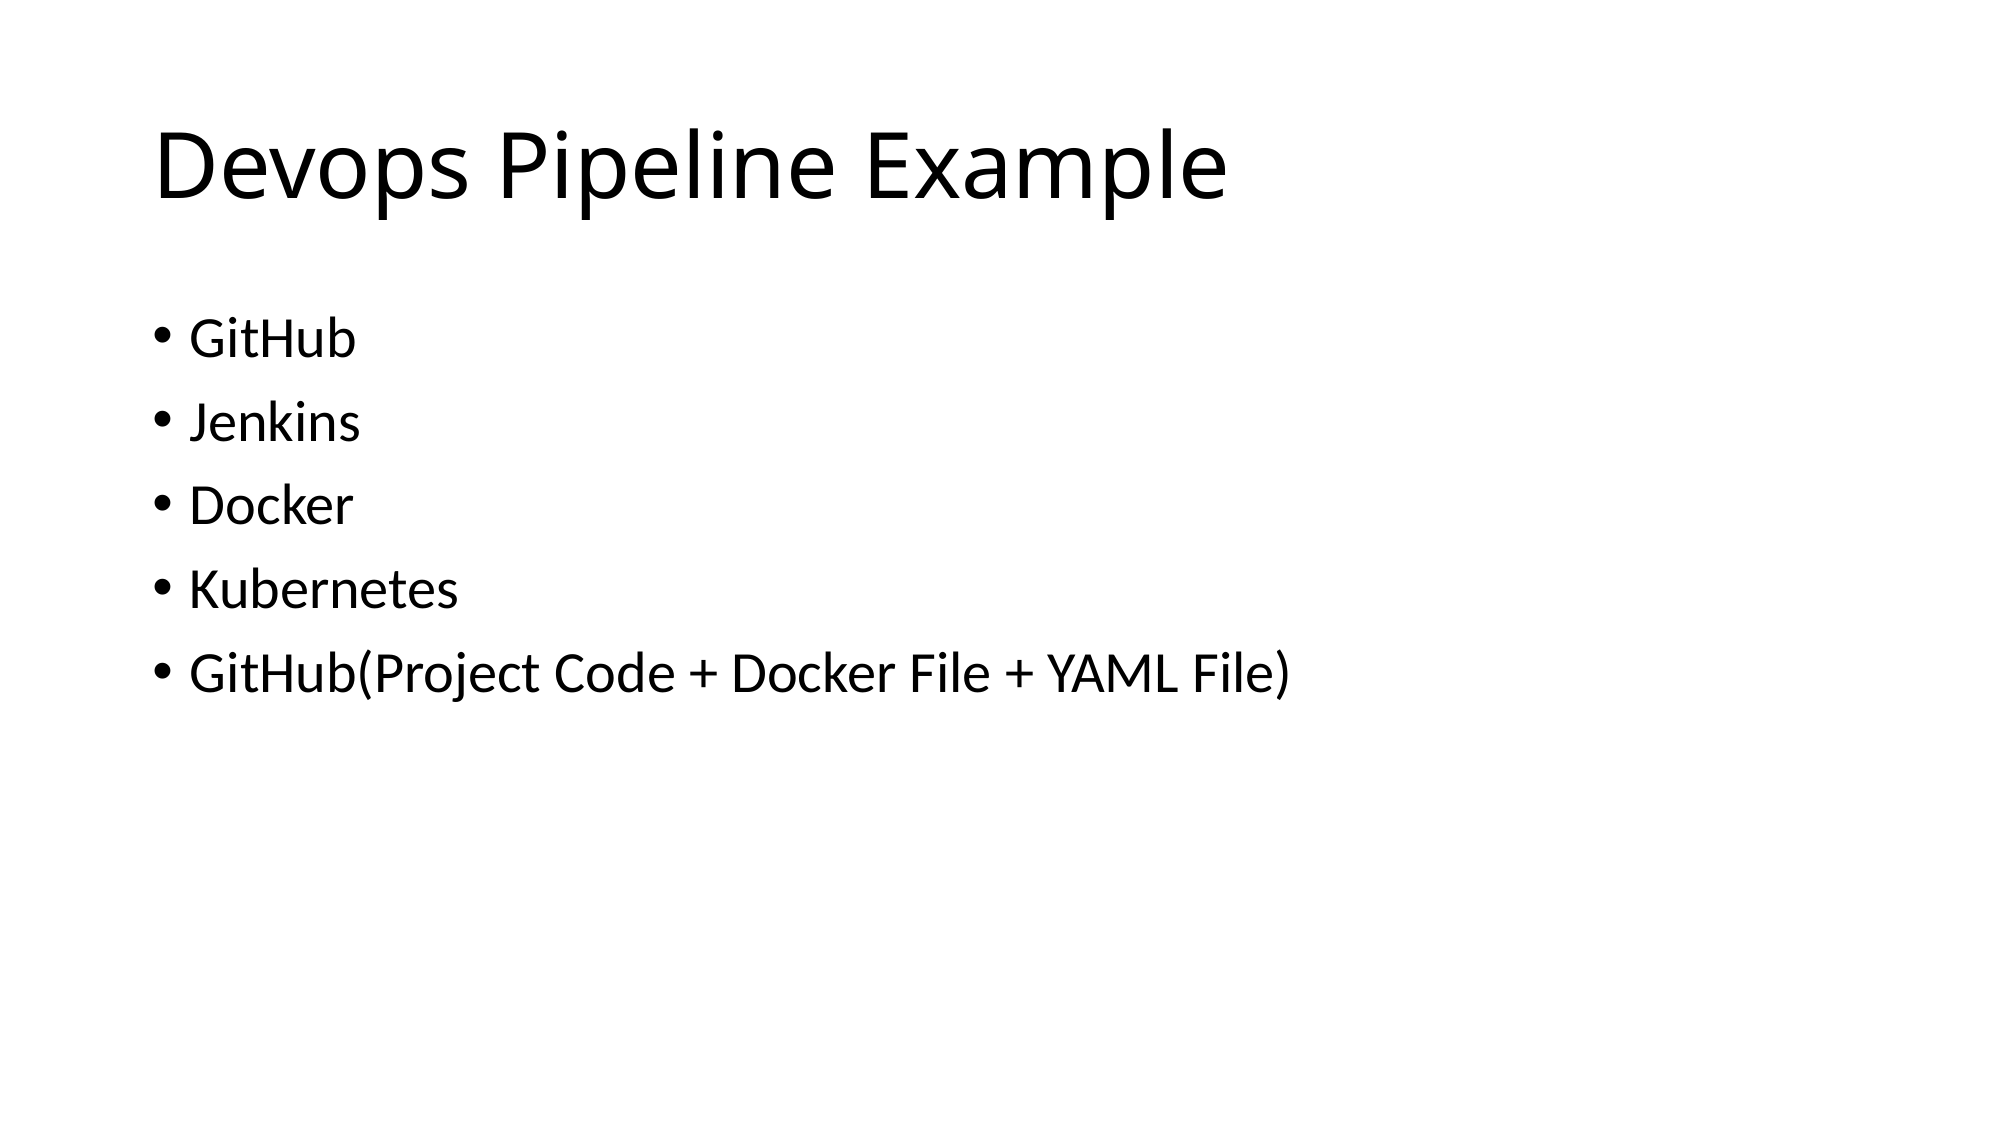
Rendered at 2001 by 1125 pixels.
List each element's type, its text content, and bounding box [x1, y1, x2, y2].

title Devops Pipeline Example [137, 59, 1863, 278]
list GitHub Jenkins Docker Kubernetes GitHub(Project Code + Docker File + YAML File) [137, 299, 1863, 1014]
